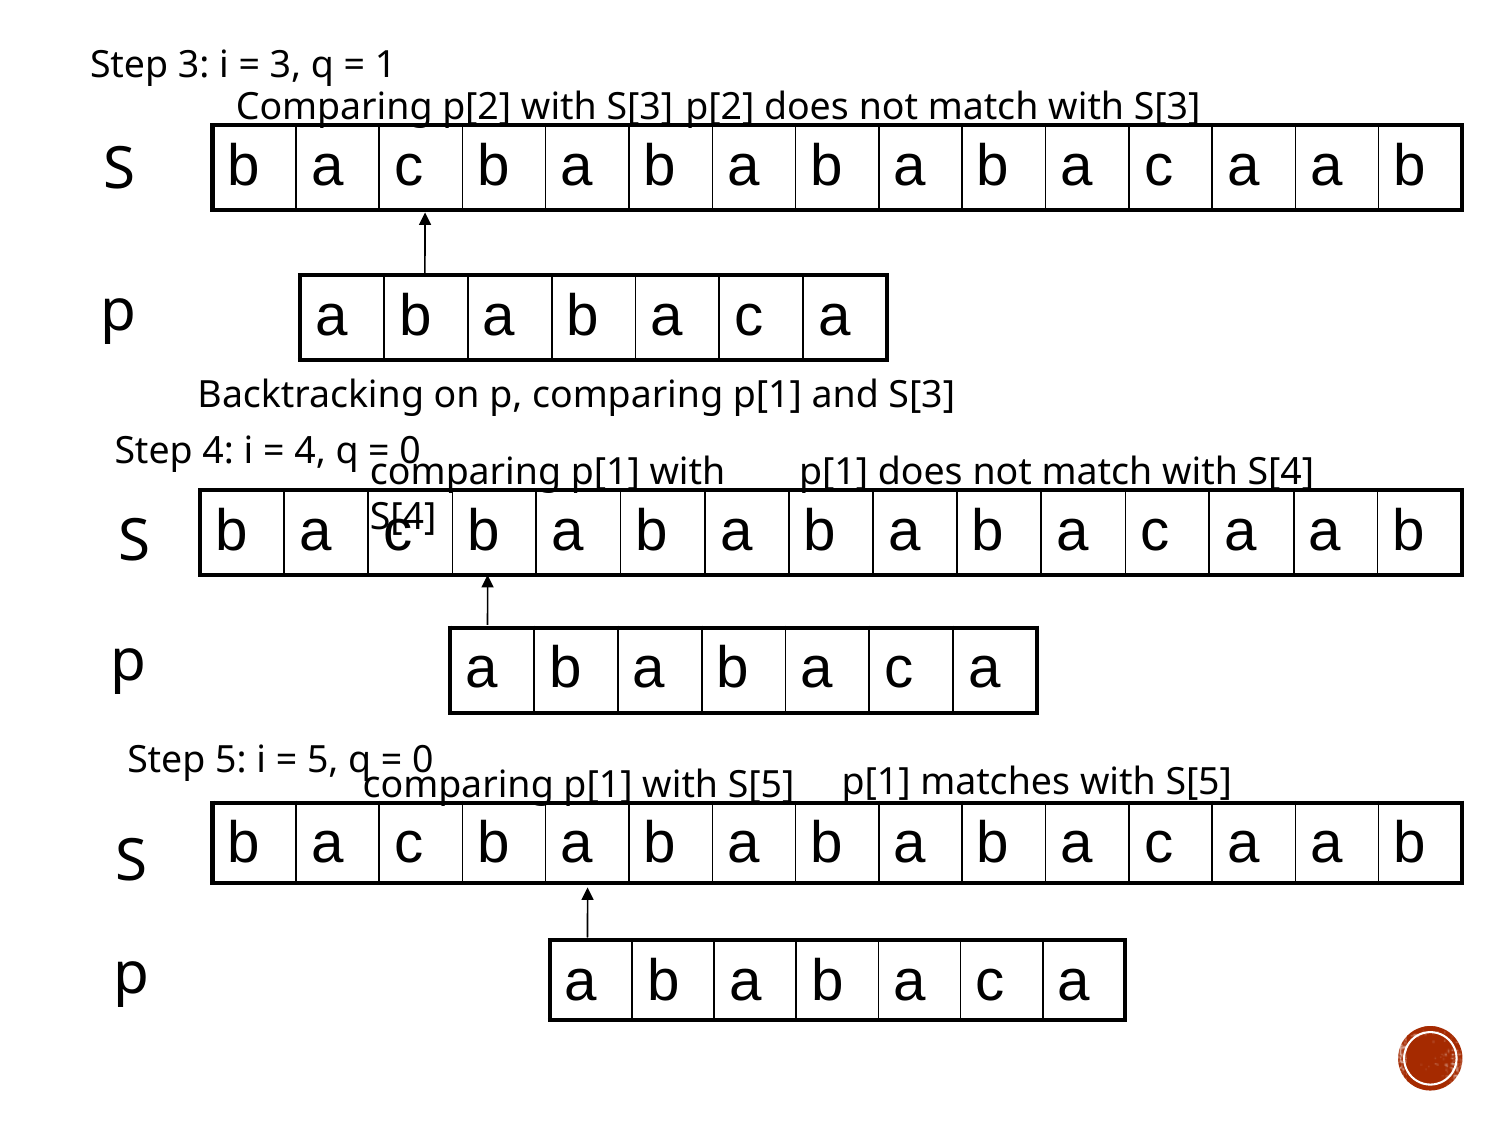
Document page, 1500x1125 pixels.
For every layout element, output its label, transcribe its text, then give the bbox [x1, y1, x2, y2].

table_header b [1378, 492, 1460, 573]
table_header a [713, 813, 795, 881]
table_header a [1213, 805, 1295, 881]
table_header b [535, 630, 617, 711]
text_box Backtracking on p, comparing p[1] and S[3] [182, 362, 971, 423]
table_header b [796, 805, 878, 881]
table_header b [463, 127, 545, 208]
table_header b [553, 277, 635, 358]
table_header a [302, 277, 383, 358]
table_header c [369, 545, 452, 573]
table_header b [621, 545, 704, 573]
table_header a [452, 630, 533, 711]
text_box Step 4: i = 4, q = 0 [99, 418, 447, 479]
text_box comparing p[1] with S[4] [355, 439, 788, 545]
table_header b [796, 135, 878, 208]
table_header a [546, 813, 628, 881]
table_header b [1379, 805, 1460, 881]
table_header b [463, 813, 545, 881]
table_header a [1042, 500, 1125, 573]
table_header a [804, 277, 885, 358]
table_header a [552, 942, 631, 1018]
table_header a [619, 630, 701, 711]
table_header a [546, 127, 628, 208]
table_header a [1296, 805, 1378, 881]
table_header a [297, 127, 378, 208]
list Step 3: i = 3, q = 1 [75, 37, 738, 100]
table_header c [961, 942, 1042, 1018]
table_header a [954, 630, 1035, 711]
table_header a [469, 277, 551, 358]
table_header a [1046, 135, 1128, 208]
text_box p[1] does not match with S[4] [784, 439, 1330, 500]
table_header a [880, 810, 961, 881]
table_header a [1046, 810, 1128, 881]
table_header a [706, 545, 788, 573]
table_header c [870, 630, 952, 711]
table_header b [1379, 127, 1460, 208]
table_header b [703, 630, 785, 711]
table_header b [630, 813, 712, 881]
text_box comparing p[1] with S[5] [347, 752, 810, 813]
table_header c [1130, 135, 1211, 208]
table_header a [285, 492, 367, 573]
table_header b [790, 500, 872, 573]
table_header a [1213, 127, 1295, 208]
text_box p [98, 927, 164, 1013]
text_box [581, 887, 594, 938]
text_box Step 5: i = 5, q = 0 [112, 727, 460, 787]
table_header a [537, 545, 620, 573]
table_header a [297, 805, 378, 881]
table_header b [958, 500, 1040, 573]
table_header b [797, 942, 878, 1018]
table_header b [202, 492, 283, 573]
table_header b [215, 127, 295, 208]
table_header c [1130, 810, 1211, 881]
text_box Comparing p[2] with S[3] [221, 74, 670, 123]
text_box S [88, 123, 151, 208]
table_header b [963, 810, 1045, 881]
table_header a [880, 135, 961, 208]
text_box p[1] matches with S[5] [826, 749, 1248, 810]
table_header c [380, 127, 462, 208]
table_header a [715, 942, 795, 1018]
table_header a [786, 630, 868, 711]
text_box S [103, 494, 166, 580]
table_header b [453, 545, 535, 573]
table_header c [720, 277, 802, 358]
table_header c [1126, 500, 1208, 573]
table_header a [1296, 127, 1378, 208]
table_header a [636, 277, 718, 358]
table_header b [215, 805, 295, 881]
table_header b [385, 277, 467, 358]
text_box S [100, 814, 163, 900]
text_box [426, 212, 453, 217]
table_header b [633, 942, 713, 1018]
table_header a [874, 500, 956, 573]
table_header a [879, 942, 960, 1018]
text_box p[2] does not match with S[3] [670, 74, 1216, 135]
table_header a [1295, 492, 1377, 573]
table_header b [963, 135, 1045, 208]
text_box [481, 574, 494, 625]
table_header b [630, 127, 712, 208]
table_header c [380, 813, 462, 881]
table_header a [1210, 500, 1293, 573]
text_box p [96, 614, 162, 700]
table_header a [1044, 942, 1123, 1018]
table_header a [713, 135, 795, 208]
text_box p [85, 264, 152, 350]
text_box [418, 212, 432, 275]
